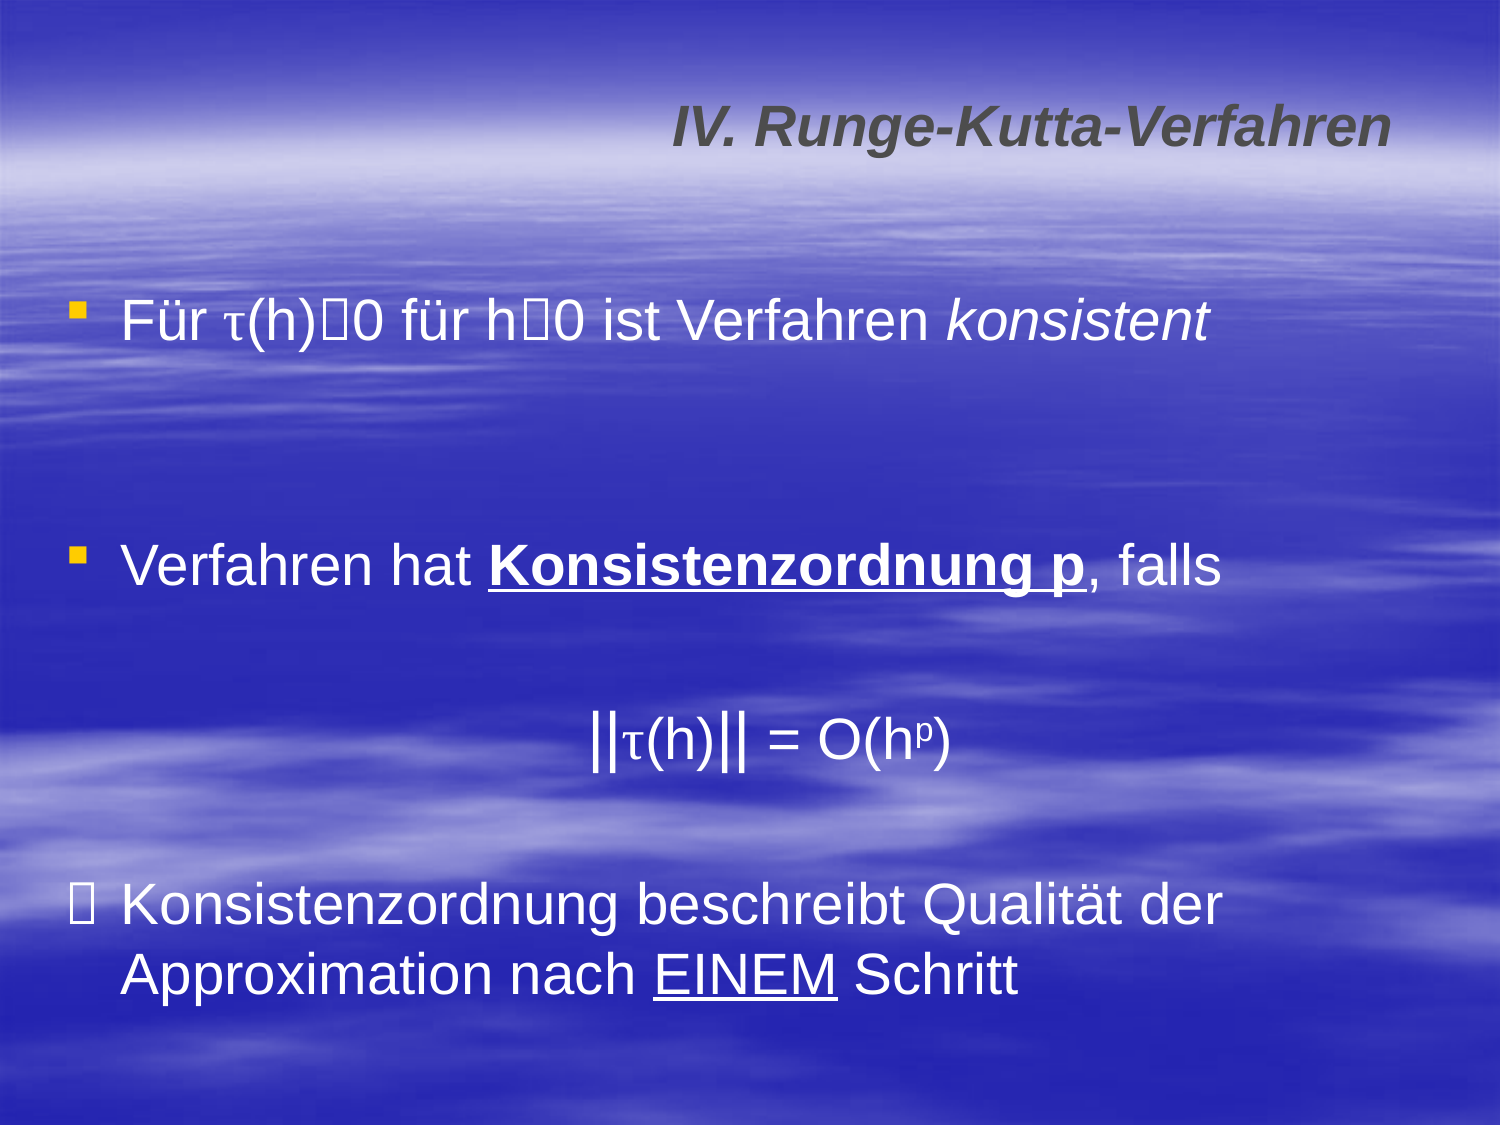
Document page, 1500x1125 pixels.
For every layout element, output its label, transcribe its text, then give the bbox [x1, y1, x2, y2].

text_box IV. Runge-Kutta-Verfahren [631, 37, 1436, 208]
list Für τ(h)0 für h0 ist Verfahren konsistent Verfahren hat Konsistenzordnung p, falls ||τ(h)|| = O(hp)  Konsistenzordnung beschreibt Qualität der Approximation nach EINEM Schritt [49, 274, 1451, 1001]
